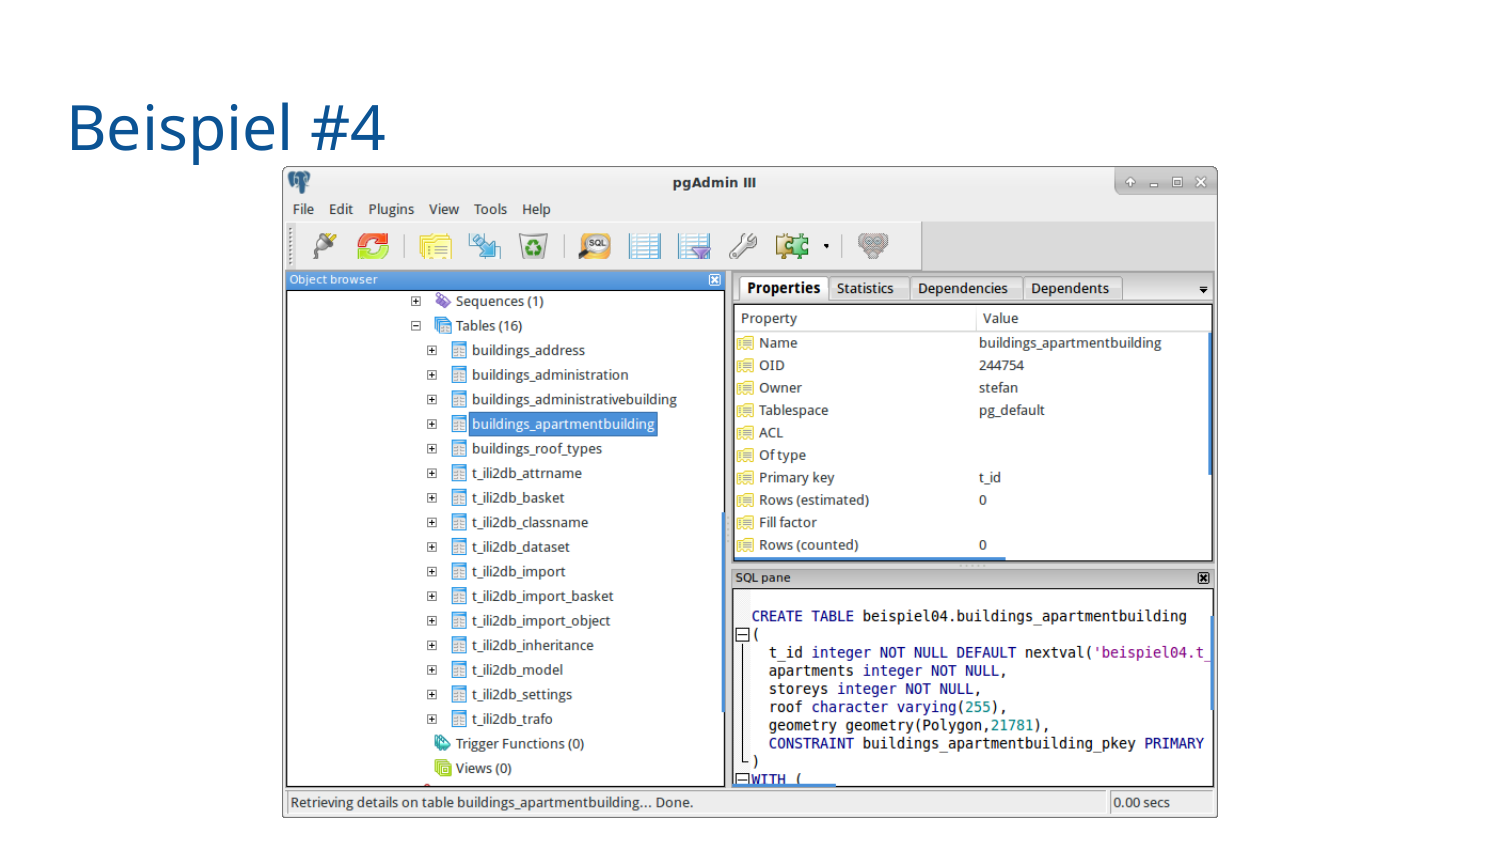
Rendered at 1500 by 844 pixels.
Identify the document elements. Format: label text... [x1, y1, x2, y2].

title Beispiel #4 [51, 72, 1449, 167]
picture [281, 166, 1219, 819]
